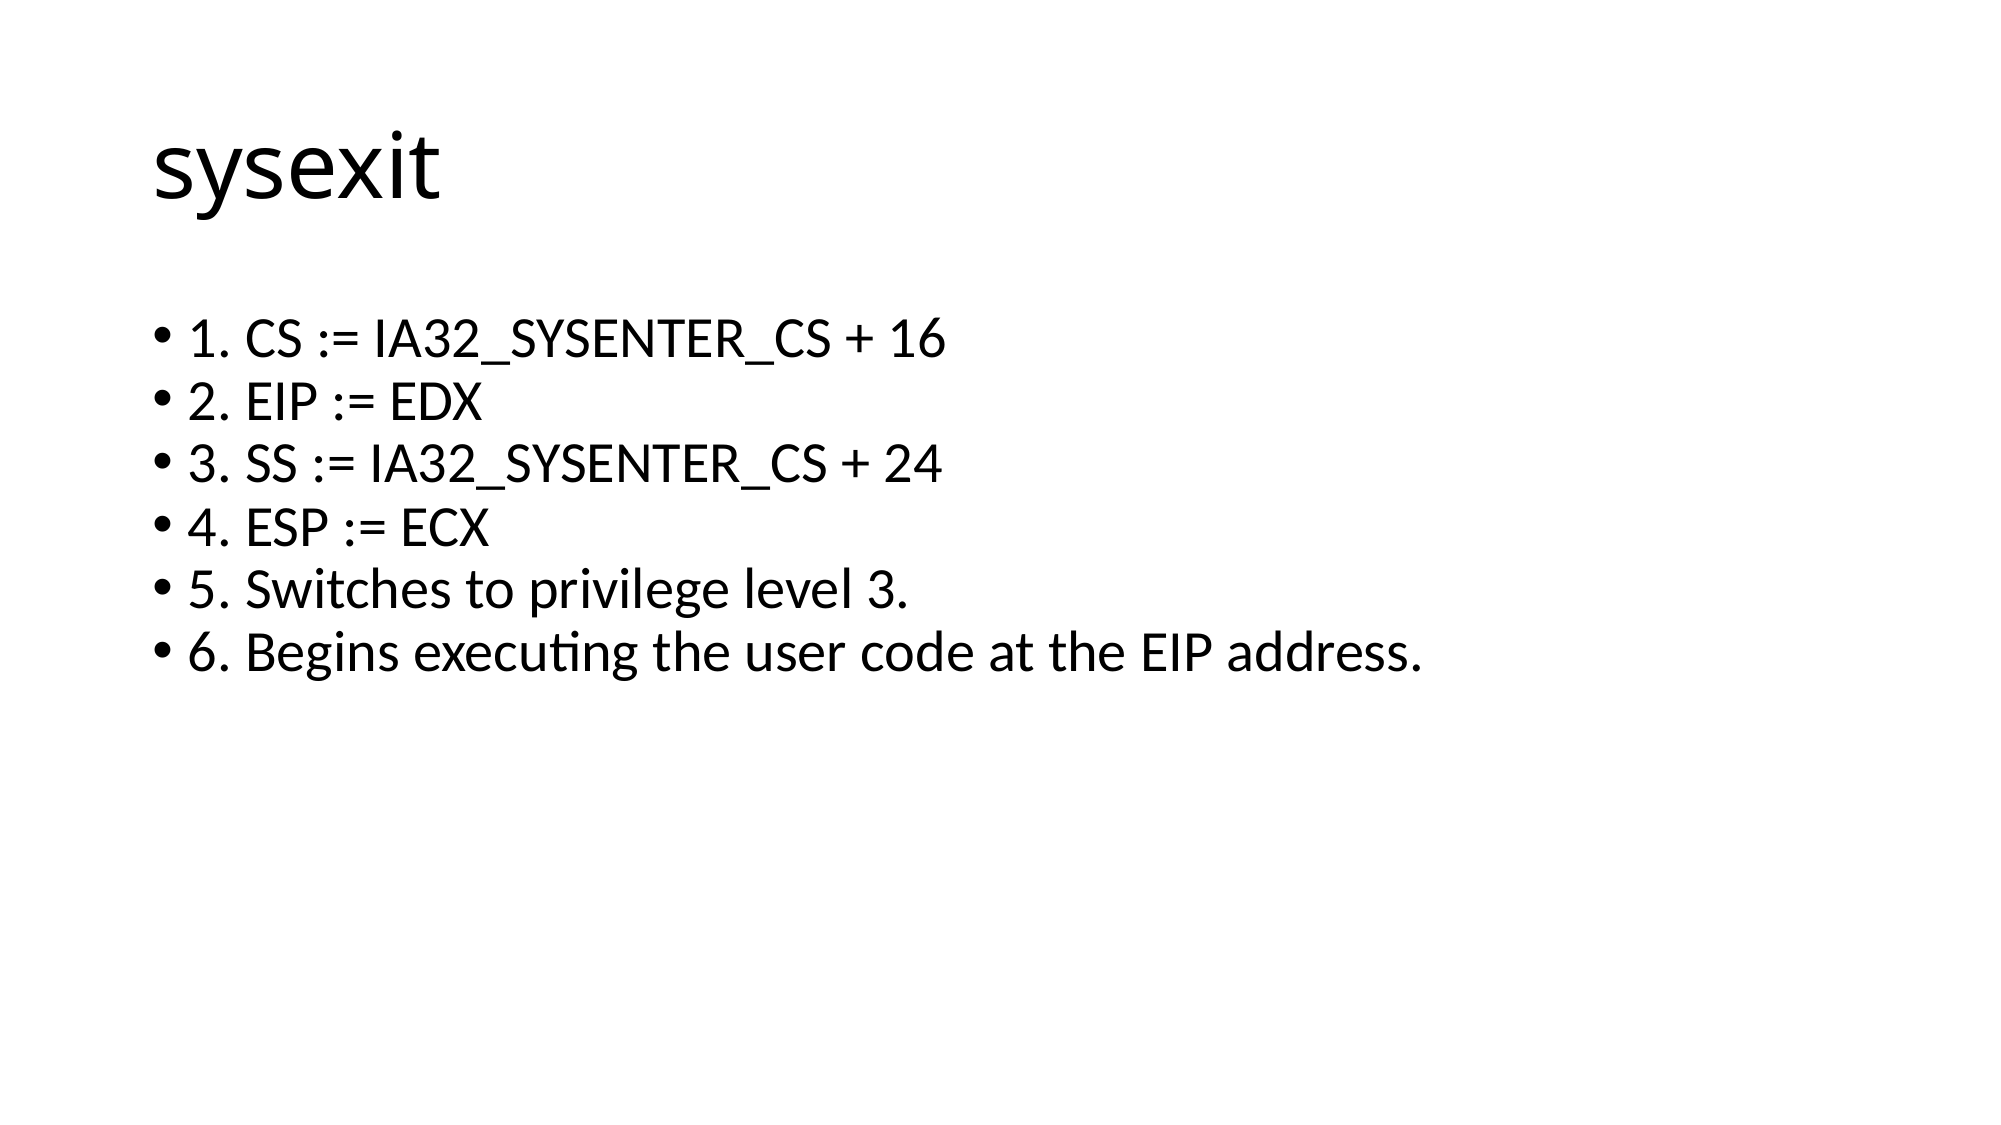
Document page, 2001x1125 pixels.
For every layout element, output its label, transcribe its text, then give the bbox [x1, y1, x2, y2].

text_box 1. CS := IA32_SYSENTER_CS + 16 2. EIP := EDX 3. SS := IA32_SYSENTER_CS + 24 4. ESP := ECX 5. Switches to privilege level 3. 6. Begins executing the user code at the EIP address. [137, 299, 1863, 1014]
text_box sysexit [137, 59, 1863, 278]
